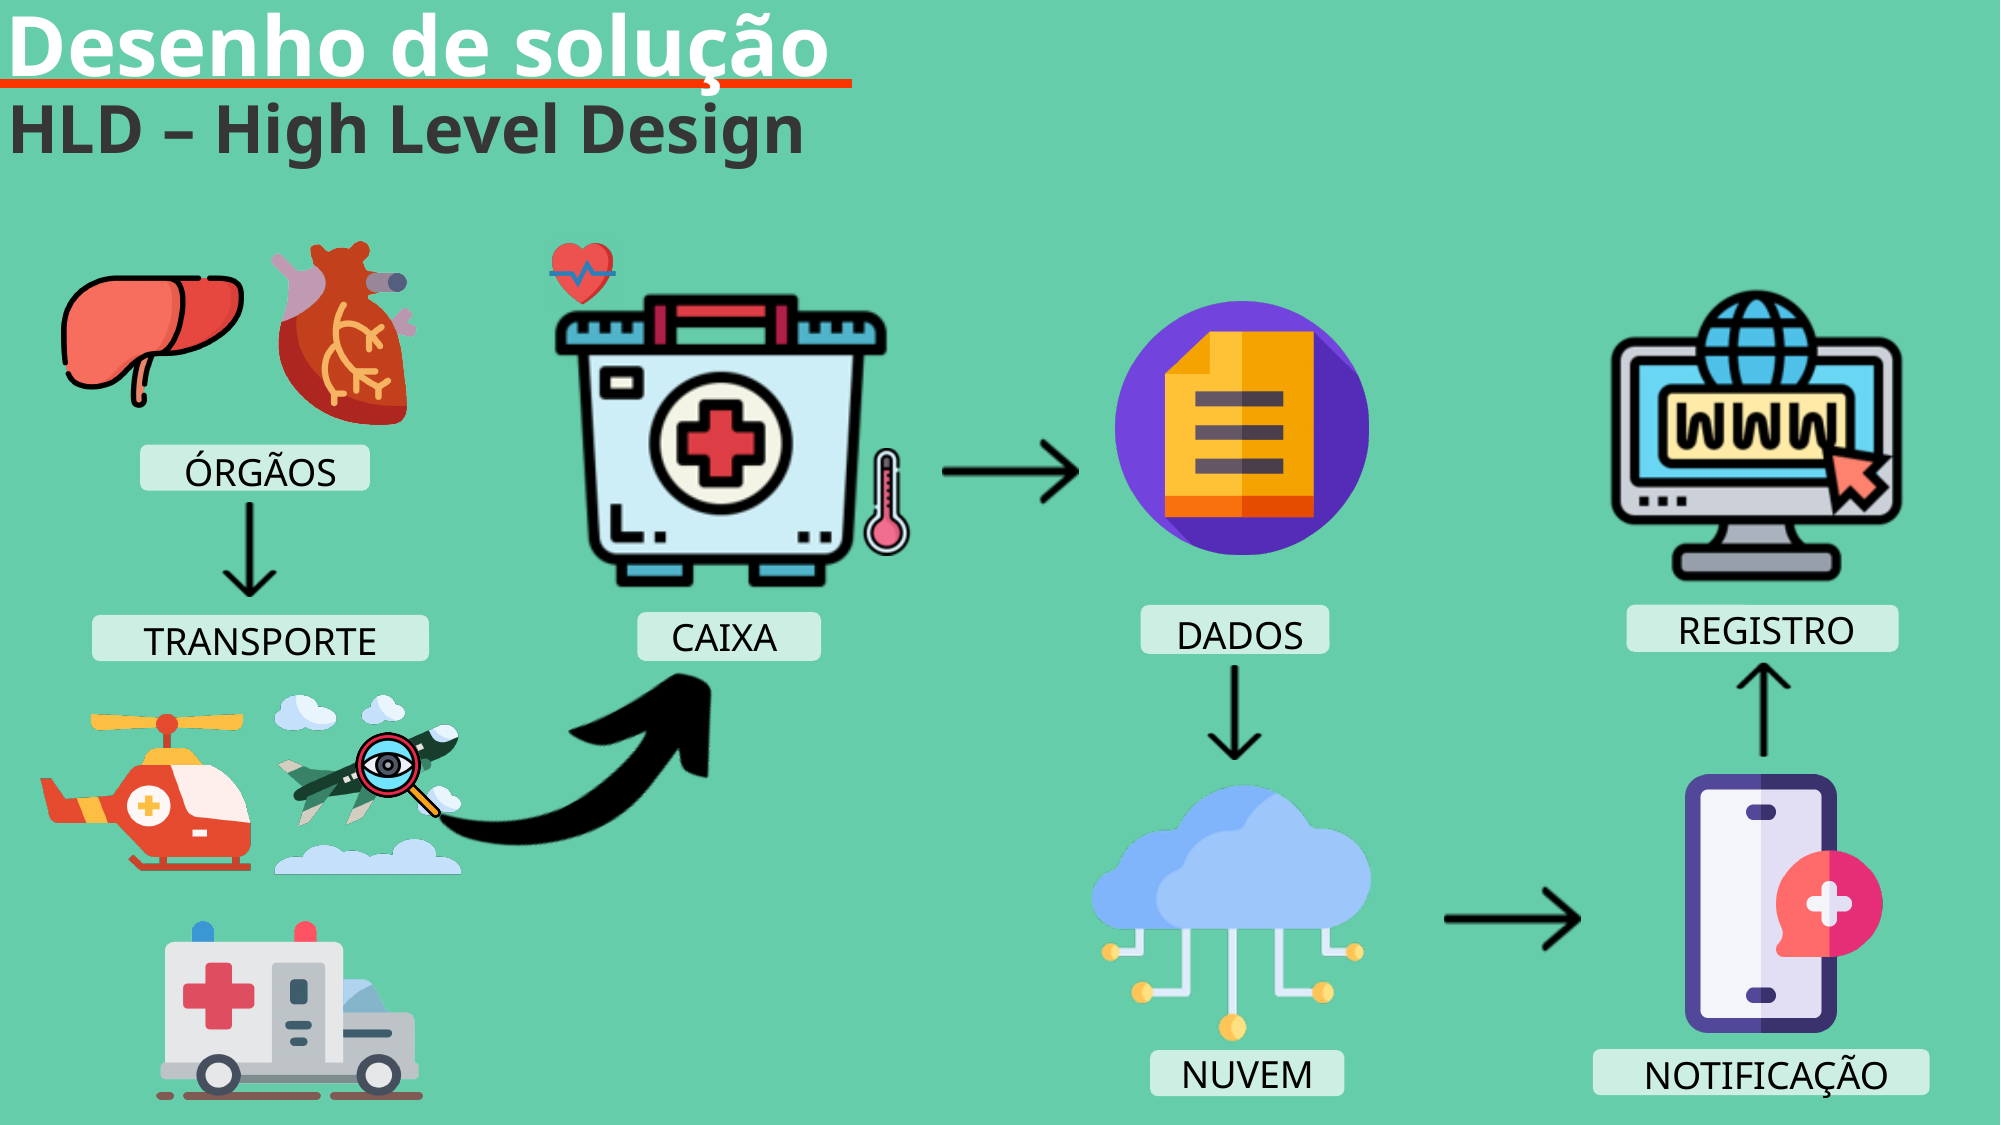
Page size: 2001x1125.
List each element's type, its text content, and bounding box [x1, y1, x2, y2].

text_box HLD – High Level Design [0, 101, 862, 175]
picture [1607, 286, 1907, 586]
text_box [545, 236, 942, 615]
picture [1444, 818, 1581, 1022]
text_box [138, 441, 383, 503]
picture [29, 683, 423, 1125]
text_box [629, 606, 829, 667]
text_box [1626, 599, 1907, 660]
text_box Desenho de solução [0, 0, 862, 101]
picture [252, 241, 435, 425]
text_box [81, 610, 441, 671]
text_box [1586, 1044, 1946, 1106]
picture [1092, 776, 1371, 1051]
picture [942, 370, 1079, 574]
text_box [1147, 1043, 1348, 1104]
picture [1678, 662, 1849, 757]
picture [1115, 301, 1369, 555]
picture [1654, 774, 1913, 1033]
picture [61, 250, 244, 433]
picture [164, 503, 335, 597]
picture [268, 689, 741, 877]
picture [1150, 665, 1320, 760]
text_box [1140, 604, 1340, 666]
